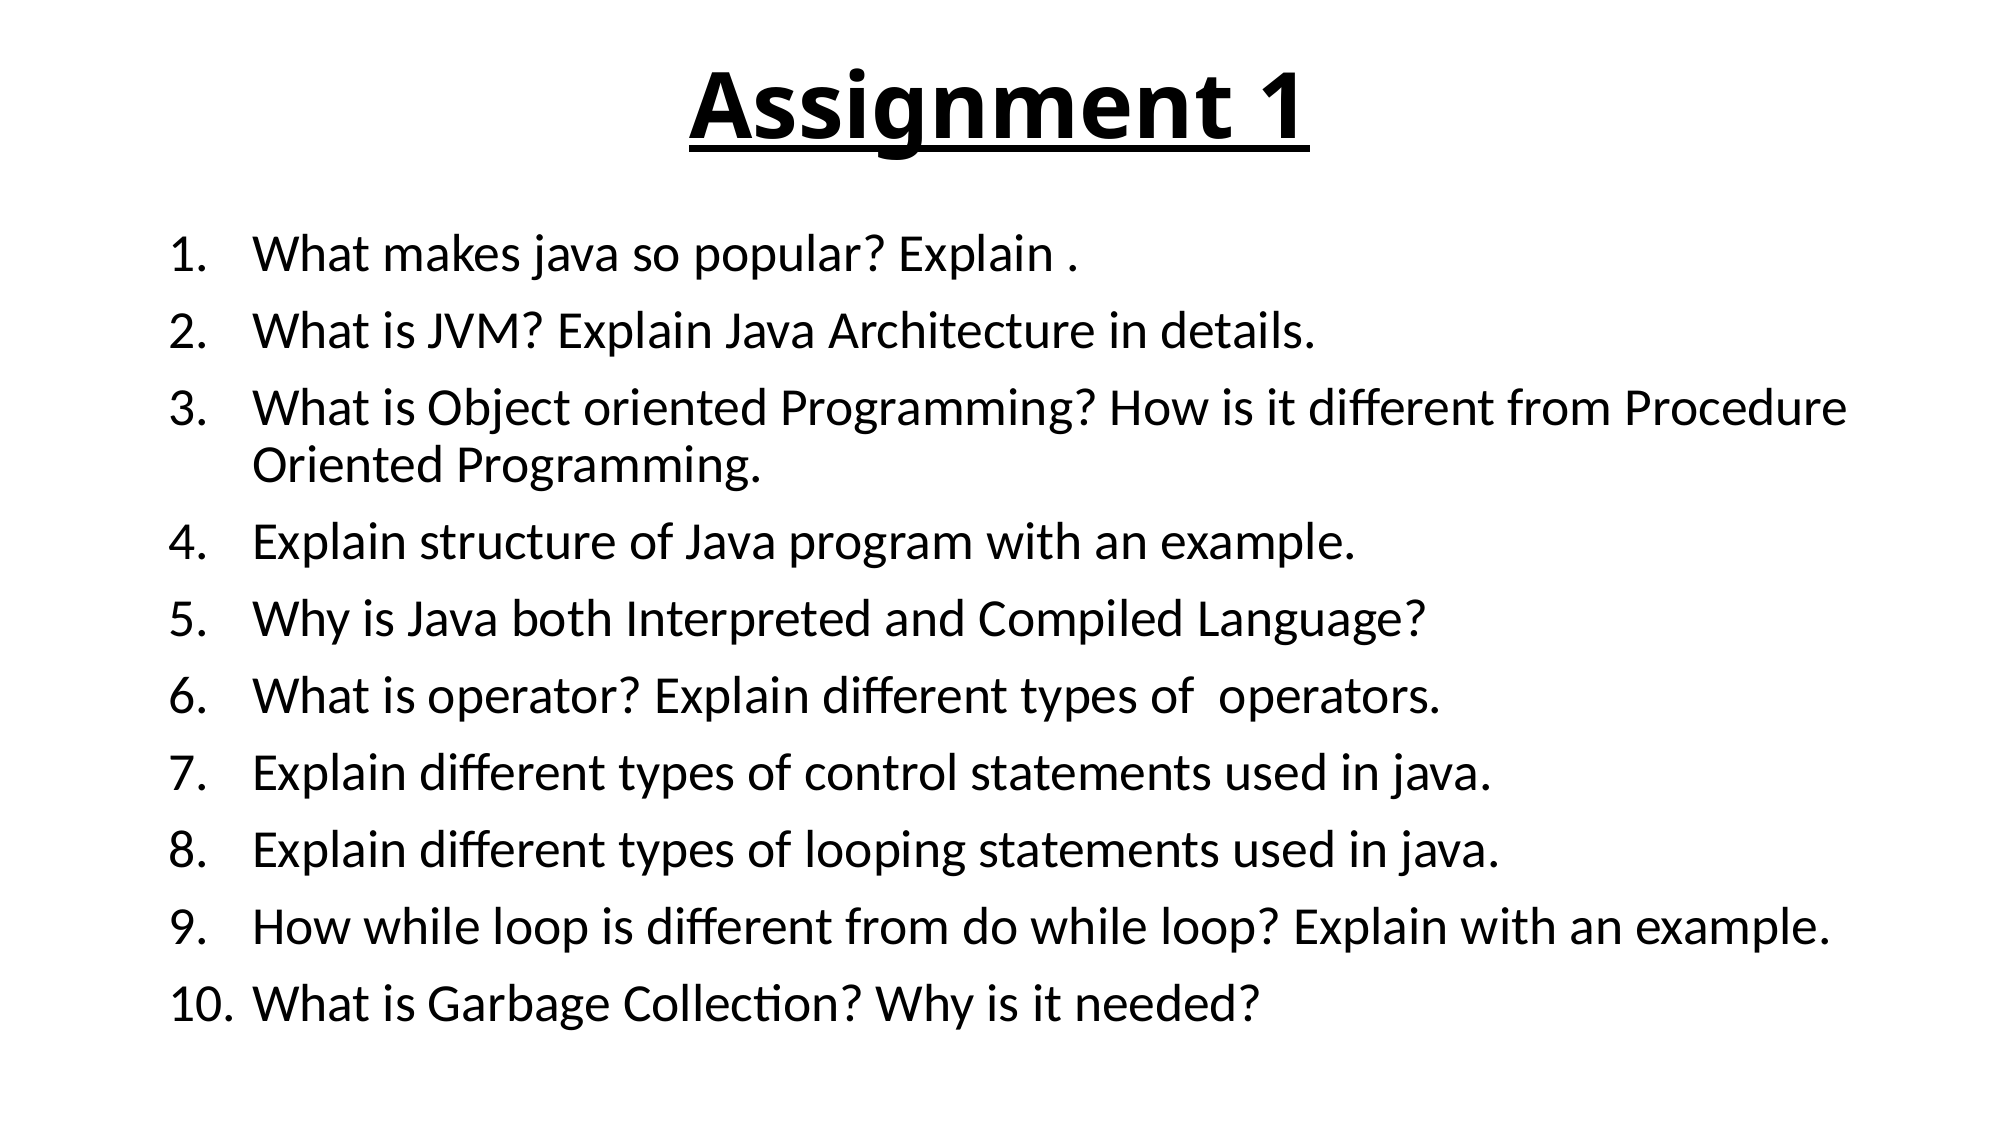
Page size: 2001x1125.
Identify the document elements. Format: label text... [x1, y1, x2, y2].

title Assignment 1 [137, 0, 1863, 218]
list What makes java so popular? Explain . What is JVM? Explain Java Architecture in details. What is Object oriented Programming? How is it different from Procedure Oriented Programming. Explain structure of Java program with an example. Why is Java both Interpreted and Compiled Language? What is operator? Explain different types of operators. Explain different types of control statements used in java. Explain different types of looping statements used in java. How while loop is different from do while loop? Explain with an example. What is Garbage Collection? Why is it needed? [153, 217, 1950, 1043]
